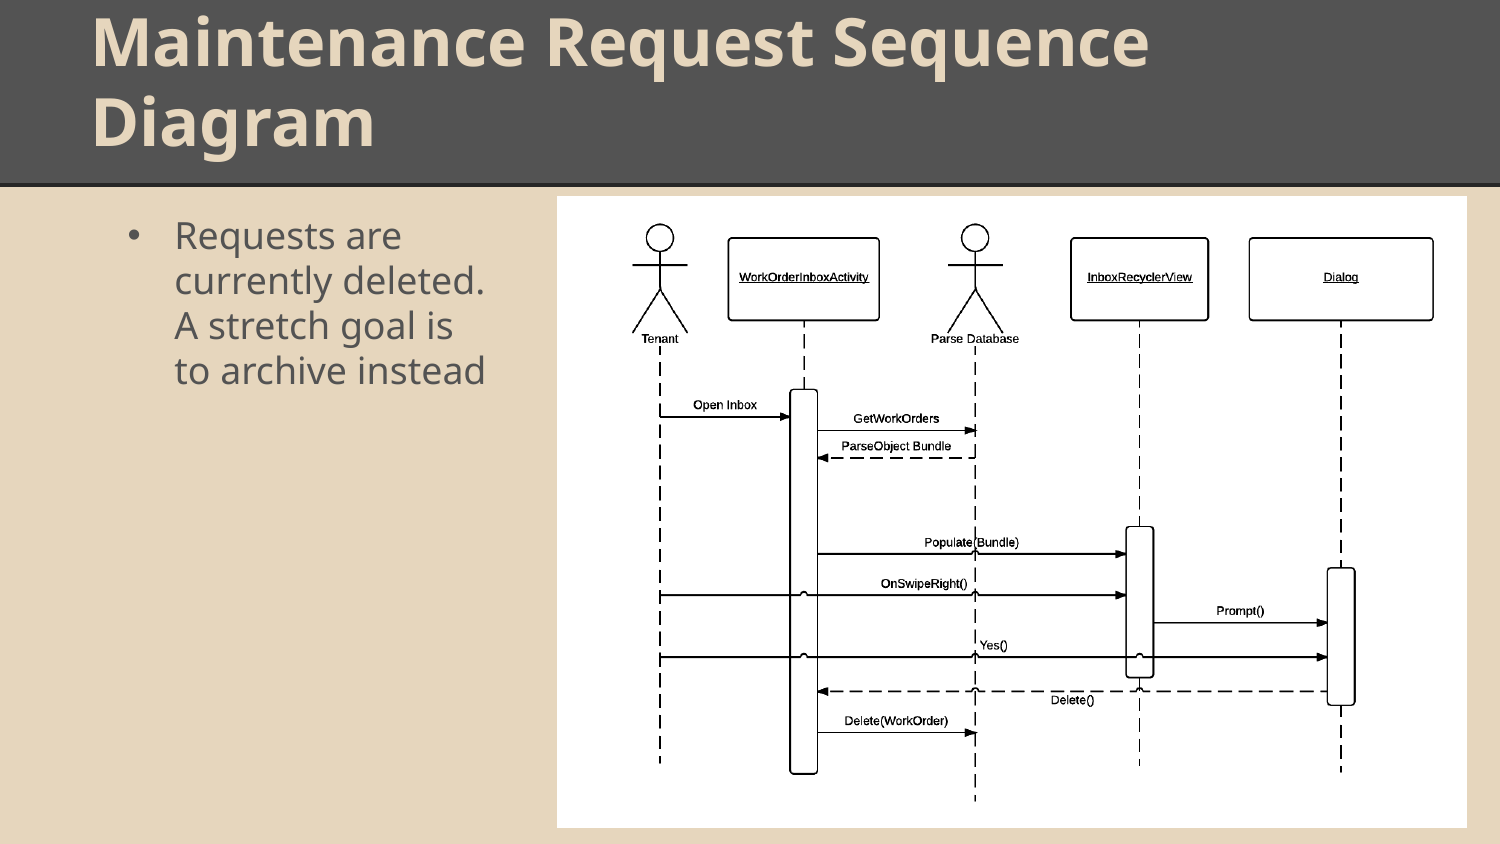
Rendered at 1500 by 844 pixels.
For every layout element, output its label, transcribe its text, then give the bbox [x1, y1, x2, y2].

list Requests are currently deleted. A stretch goal is to archive instead [75, 196, 510, 808]
title Maintenance Request Sequence Diagram [75, 33, 1425, 175]
picture [557, 196, 1468, 828]
